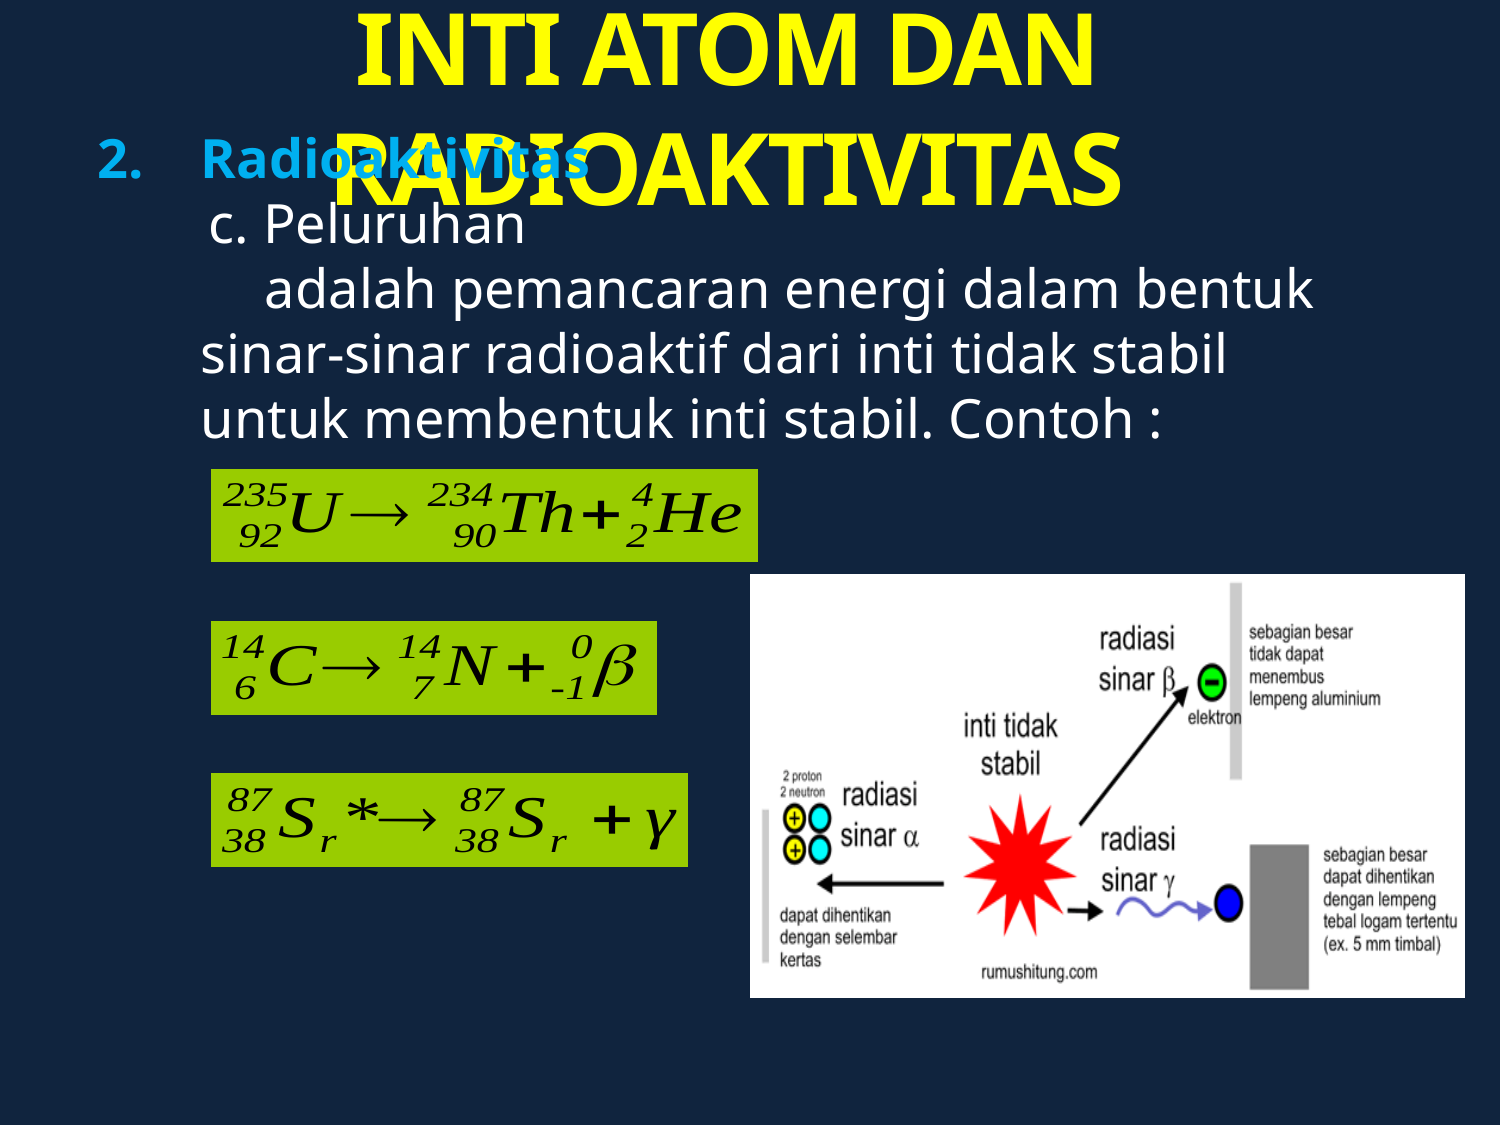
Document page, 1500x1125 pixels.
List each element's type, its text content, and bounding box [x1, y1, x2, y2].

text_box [210, 773, 689, 868]
subtitle Radioaktivitas c. Peluruhan adalah pemancaran energi dalam bentuk sinar-sinar radioaktif dari inti tidak stabil untuk membentuk inti stabil. Contoh : [82, 117, 1372, 493]
title INTI ATOM DAN RADIOAKTIVITAS [0, 46, 1454, 164]
picture [749, 573, 1466, 998]
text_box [210, 620, 658, 716]
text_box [210, 468, 758, 563]
